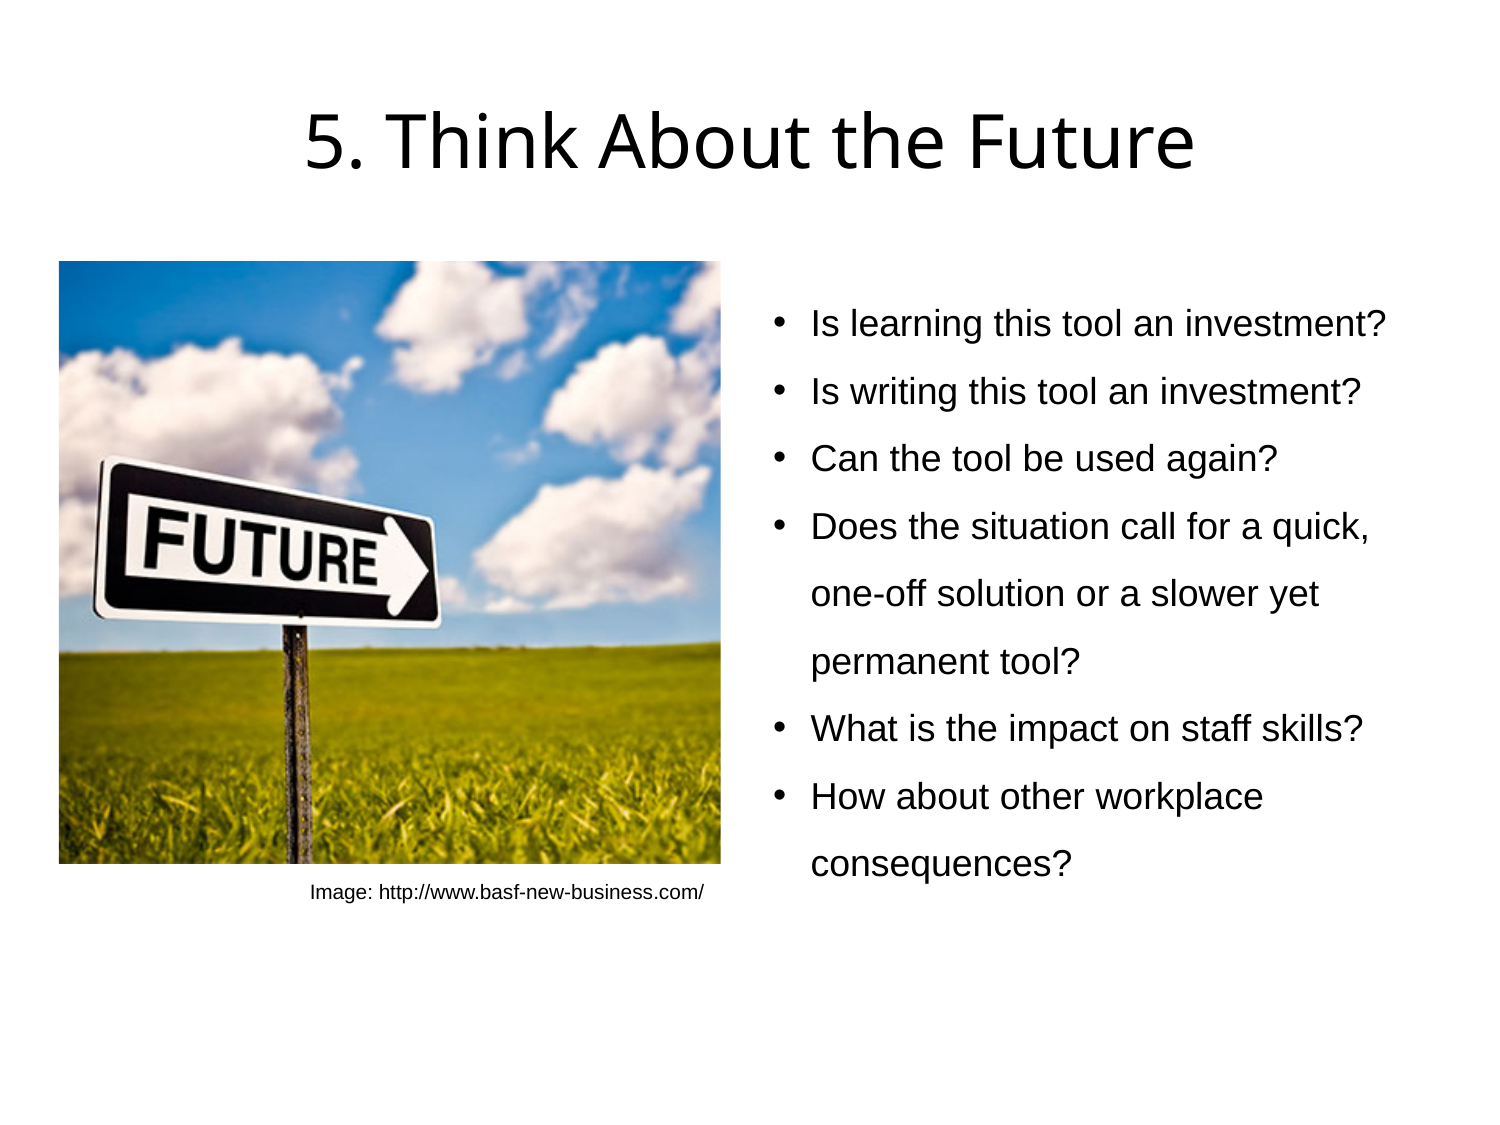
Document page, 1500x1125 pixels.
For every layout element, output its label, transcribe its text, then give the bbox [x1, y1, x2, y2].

picture [58, 261, 721, 864]
text_box Image: http://www.basf-new-business.com/ [255, 870, 720, 920]
list Is learning this tool an investment? Is writing this tool an investment? Can the tool be used again? Does the situation call for a quick, one-off solution or a slower yet permanent tool? What is the impact on staff skills? How about other workplace consequences? [720, 261, 1425, 900]
title 5. Think About the Future [75, 45, 1425, 233]
